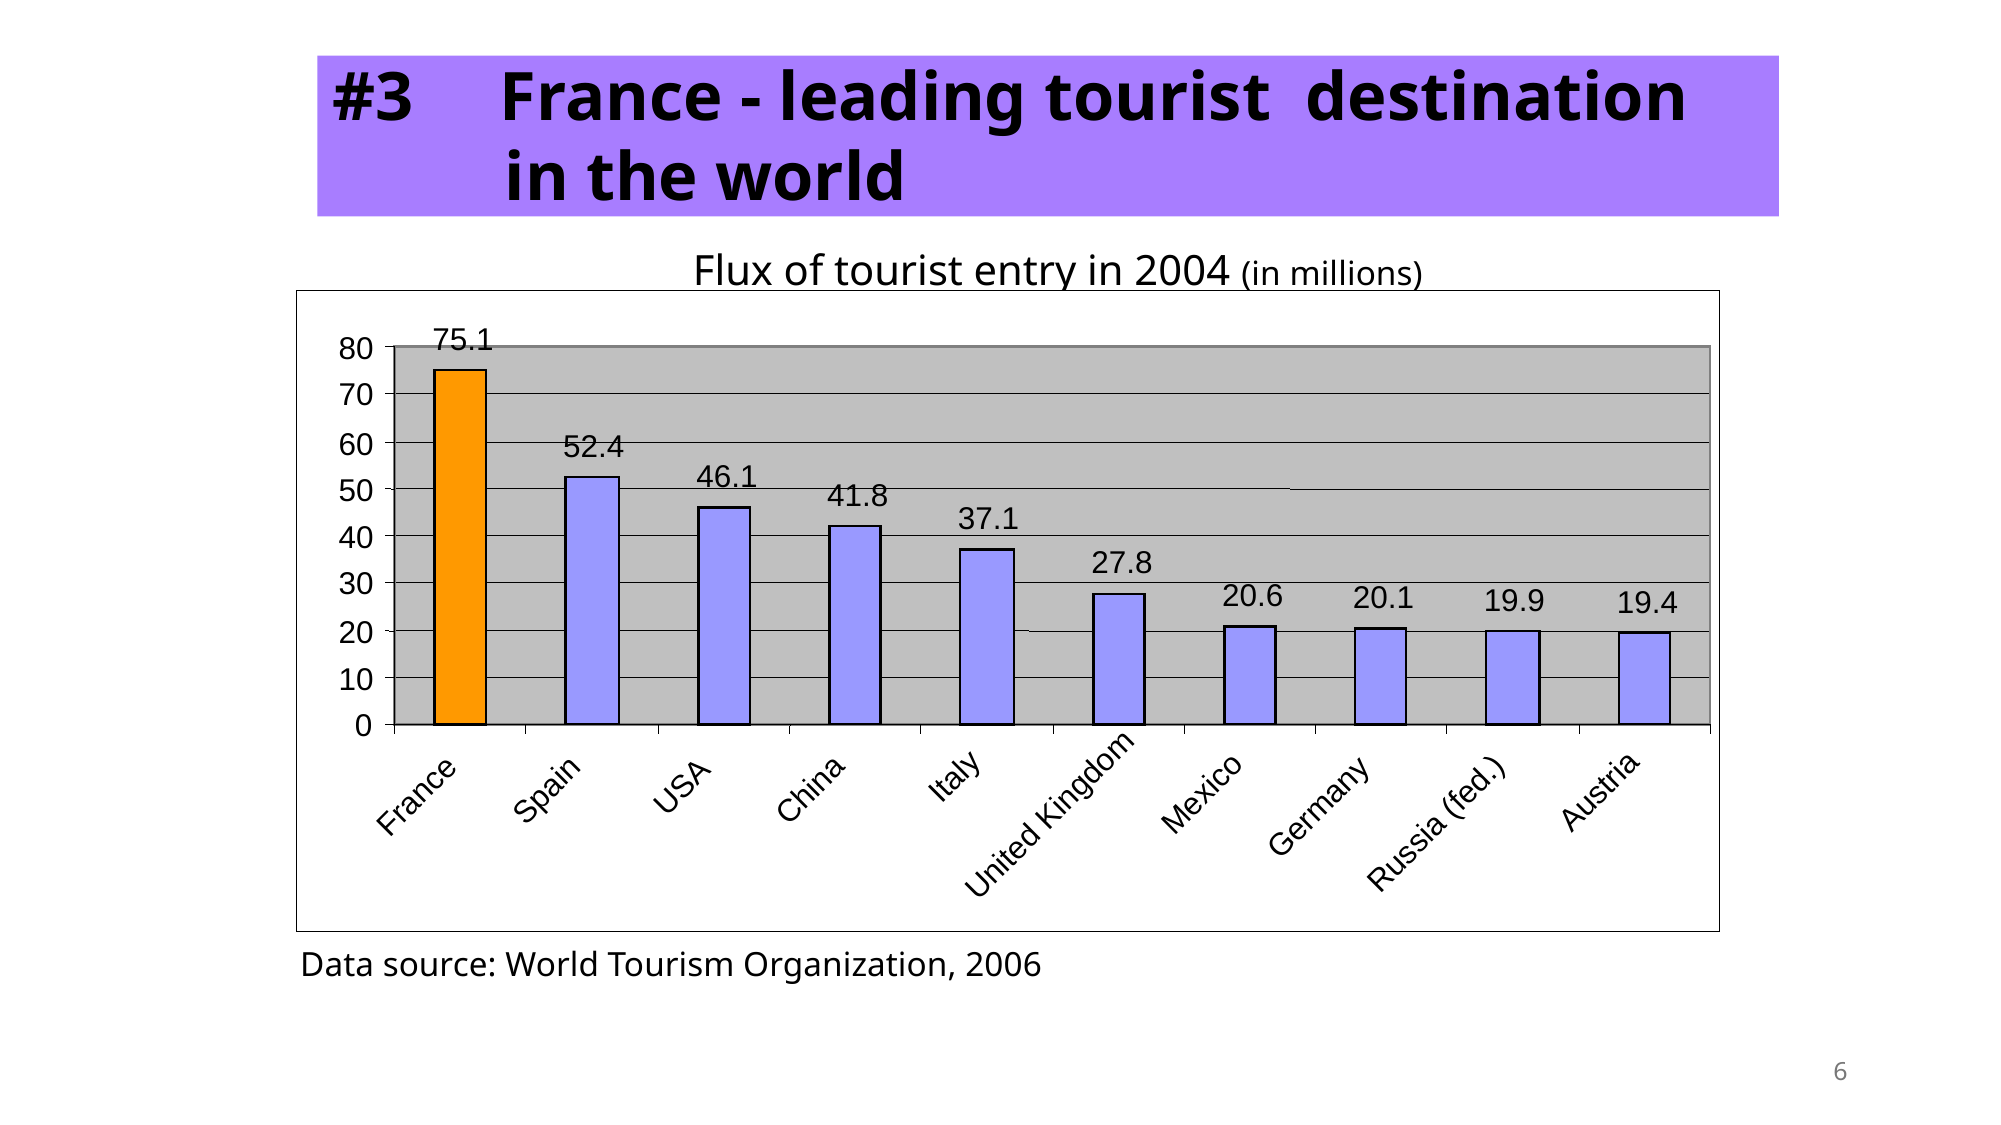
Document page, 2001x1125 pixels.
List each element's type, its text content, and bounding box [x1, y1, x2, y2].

title #3 France - leading tourist destination in the world [317, 55, 1779, 217]
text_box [284, 278, 1735, 944]
text_box Data source: World Tourism Organization, 2006 [285, 944, 1236, 991]
slide_number 6 [1412, 1042, 1863, 1103]
text_box Flux of tourist entry in 2004 (in millions) [260, 194, 1684, 310]
